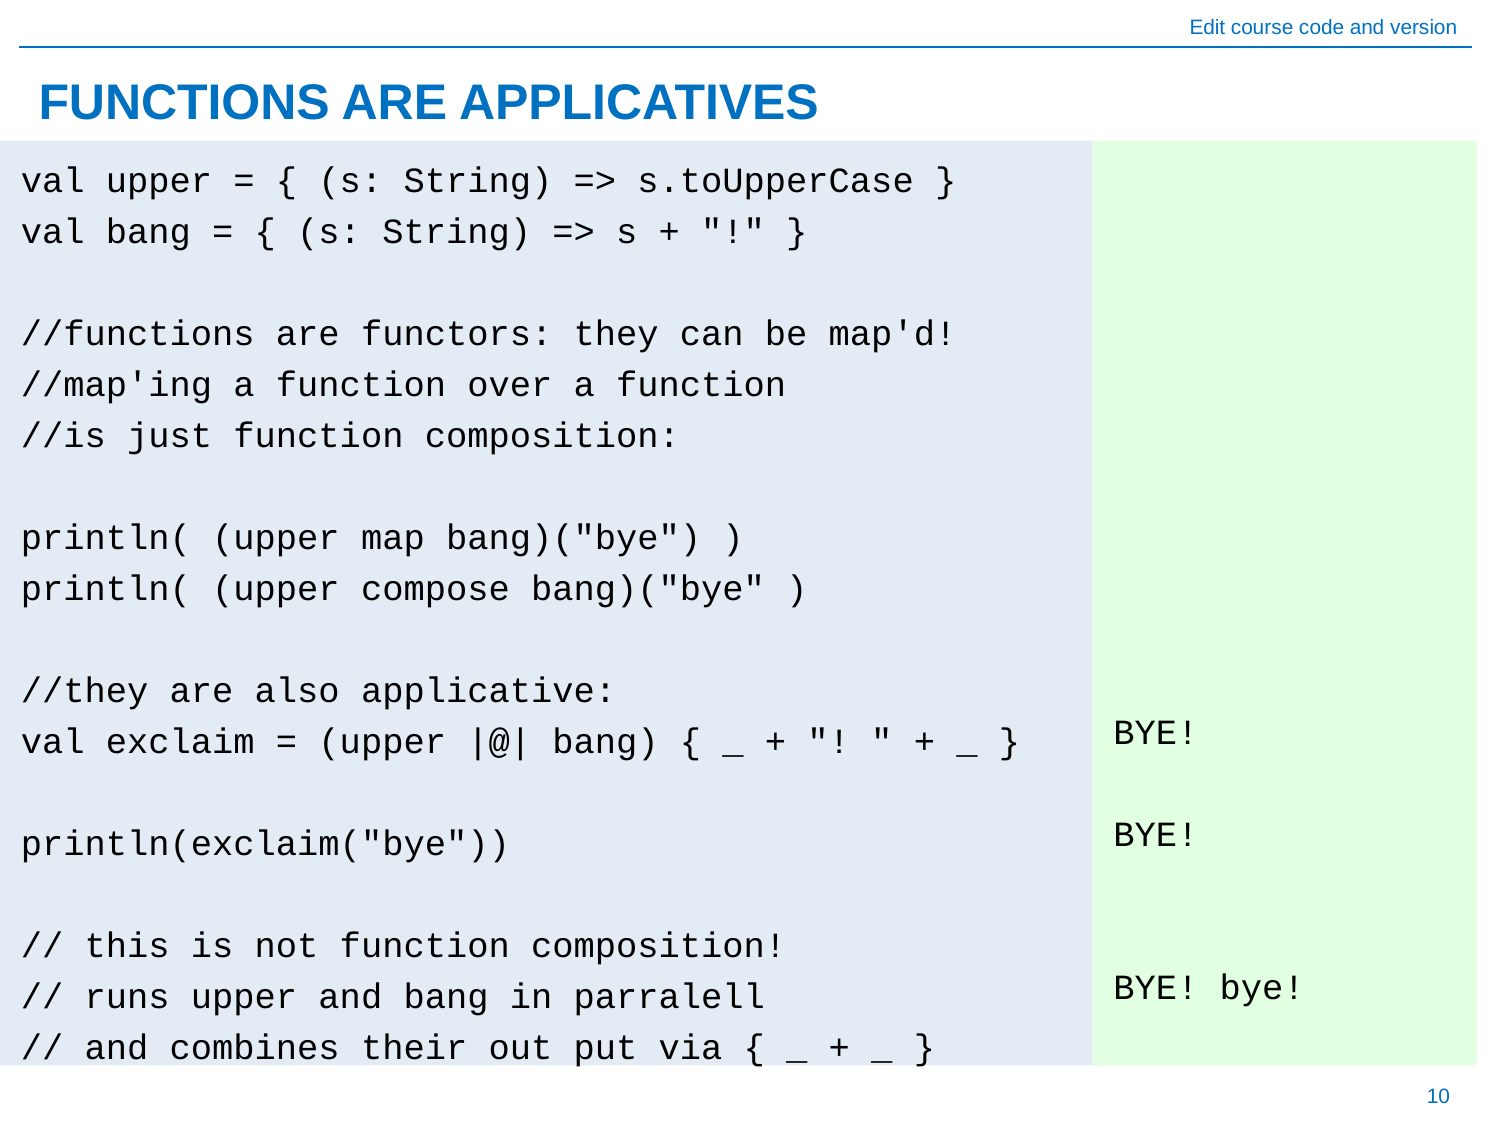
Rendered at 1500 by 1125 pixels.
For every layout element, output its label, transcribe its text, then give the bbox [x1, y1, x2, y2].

list BYE! BYE! BYE! bye! [1092, 140, 1477, 1066]
list val upper = { (s: String) => s.toUpperCase } val bang = { (s: String) => s + "!" } //functions are functors: they can be map'd! //map'ing a function over a function //is just function composition: println( (upper map bang)("bye") ) println( (upper compose bang)("bye" ) //they are also applicative: val exclaim = (upper |@| bang) { _ + "! " + _ } println(exclaim("bye")) // this is not function composition! // runs upper and bang in parralell // and combines their out put via { _ + _ } [0, 140, 1092, 1066]
title FUNCTIONS ARE APPLICATIVES [23, 58, 1465, 140]
